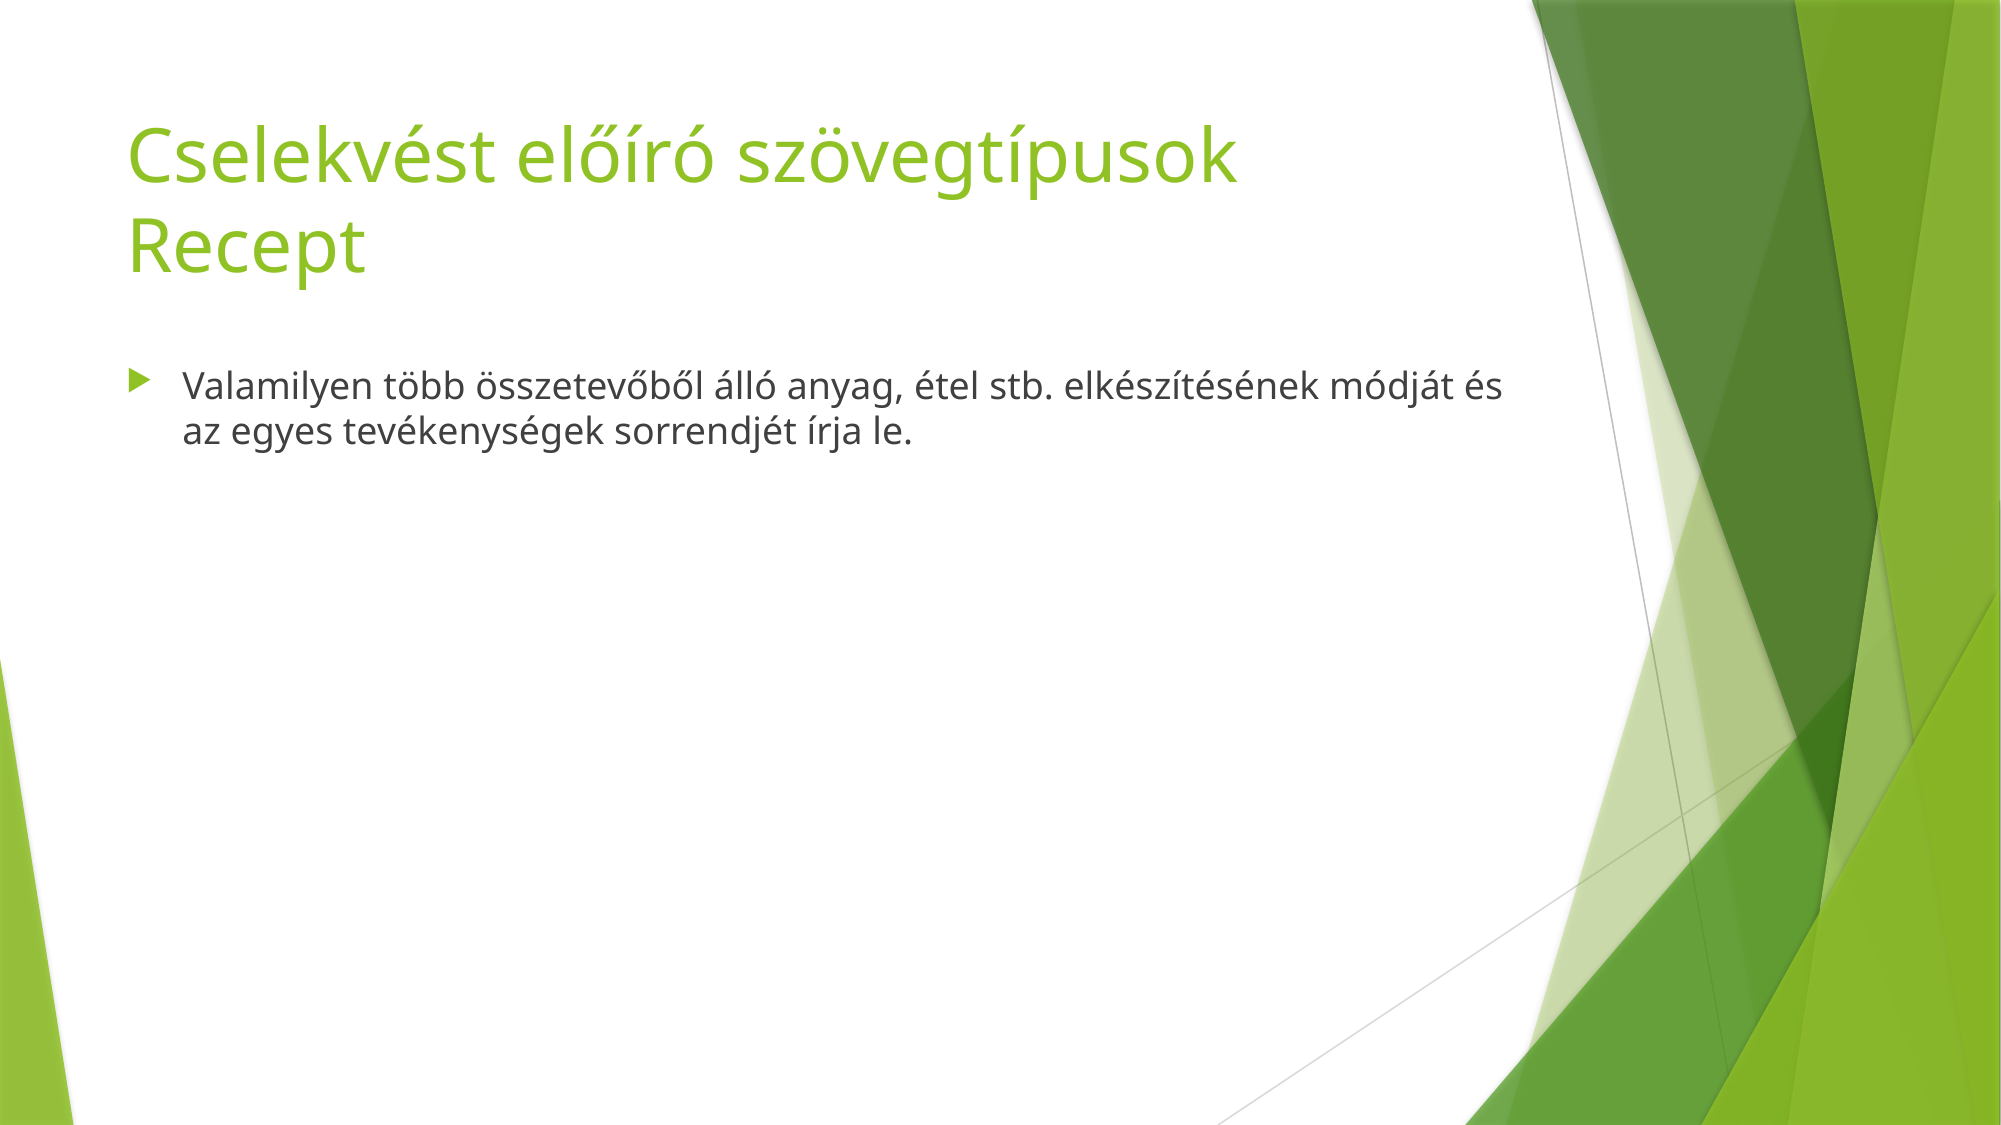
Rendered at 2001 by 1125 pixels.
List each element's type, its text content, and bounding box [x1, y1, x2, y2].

list Valamilyen több összetevőből álló anyag, étel stb. elkészítésének módját és az egyes tevékenységek sorrendjét írja le. [111, 354, 1522, 992]
title Cselekvést előíró szövegtípusok Recept [111, 99, 1522, 317]
